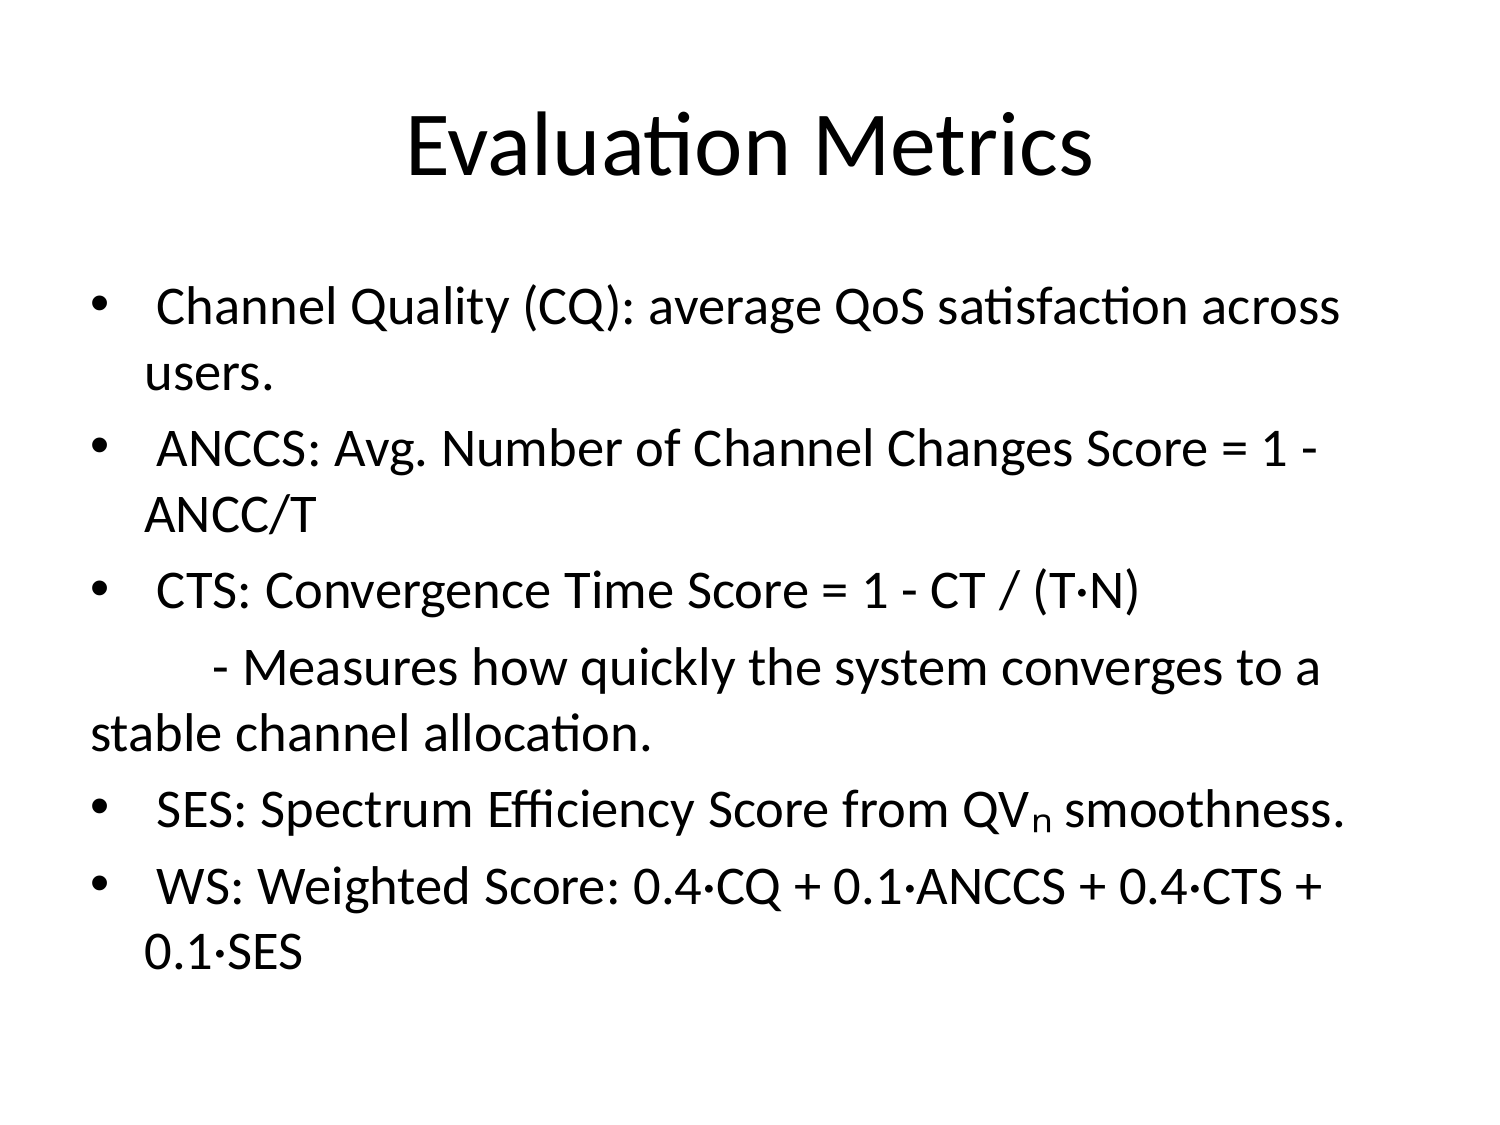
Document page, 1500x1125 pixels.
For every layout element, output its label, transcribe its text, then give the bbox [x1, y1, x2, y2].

list Channel Quality (CQ): average QoS satisfaction across users. ANCCS: Avg. Number of Channel Changes Score = 1 - ANCC/T CTS: Convergence Time Score = 1 - CT / (T·N) - Measures how quickly the system converges to a stable channel allocation. SES: Spectrum Efficiency Score from QVₙ smoothness. WS: Weighted Score: 0.4·CQ + 0.1·ANCCS + 0.4·CTS + 0.1·SES [75, 262, 1425, 1005]
title Evaluation Metrics [75, 45, 1425, 233]
